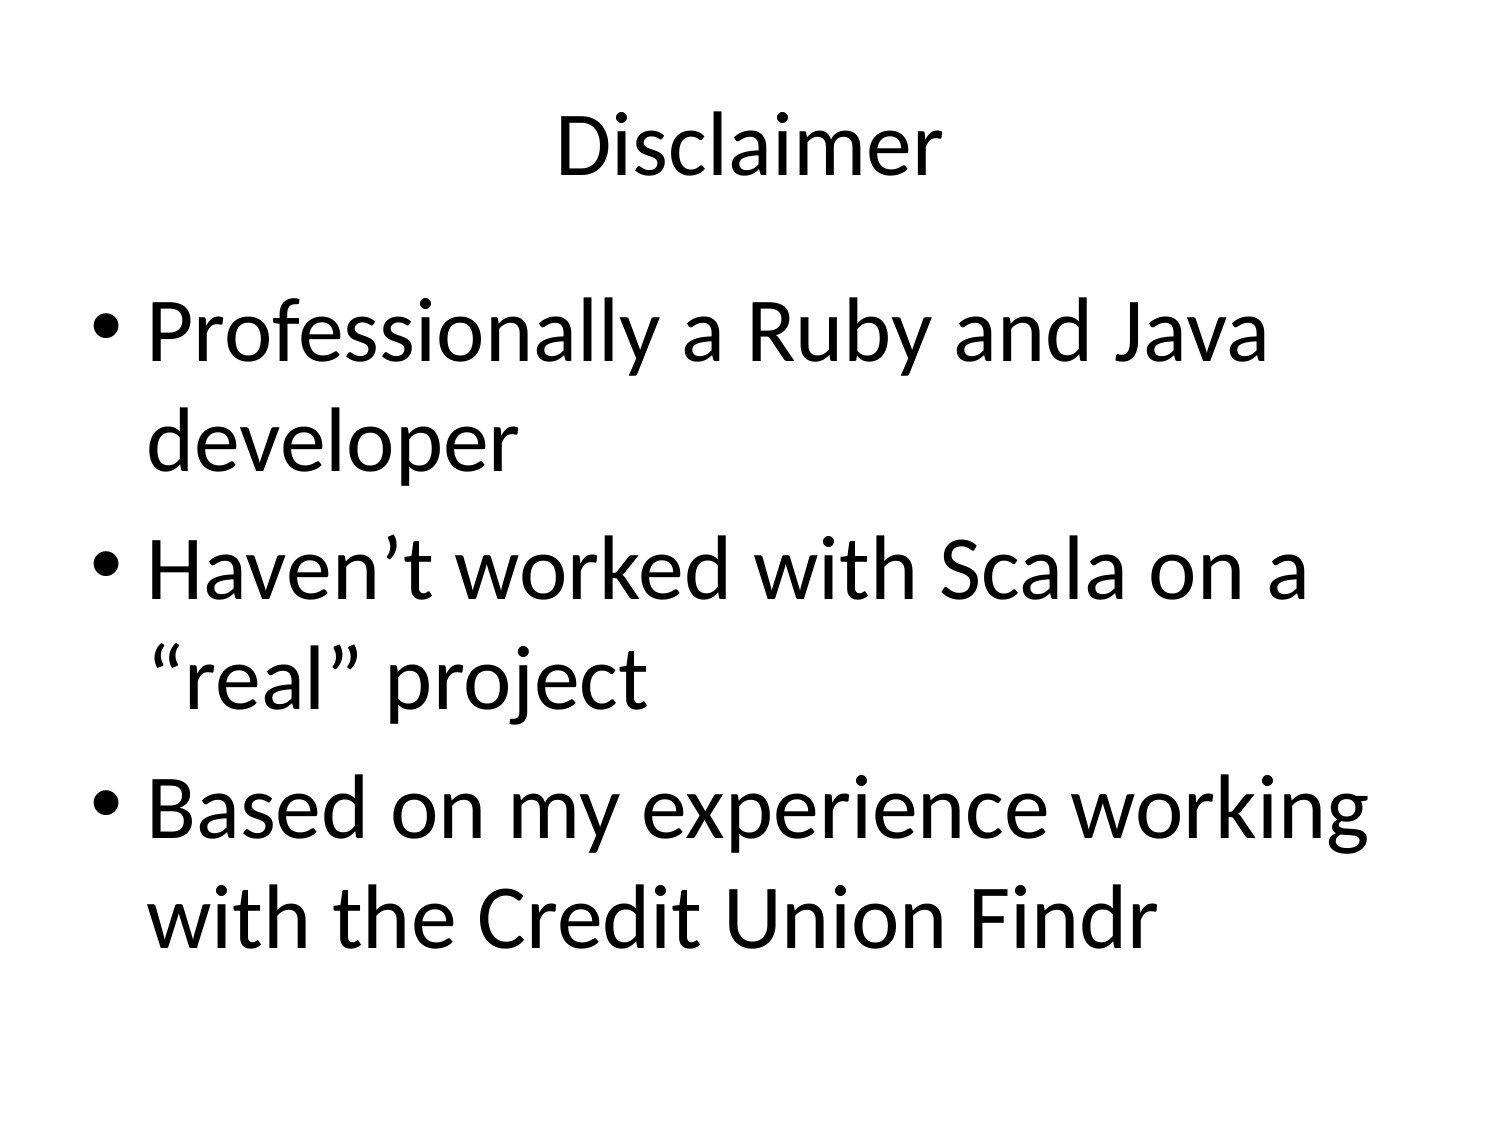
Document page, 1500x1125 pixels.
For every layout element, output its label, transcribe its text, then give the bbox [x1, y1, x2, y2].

list Professionally a Ruby and Java developer Haven’t worked with Scala on a “real” project Based on my experience working with the Credit Union Findr [75, 262, 1425, 1005]
title Disclaimer [75, 45, 1425, 233]
